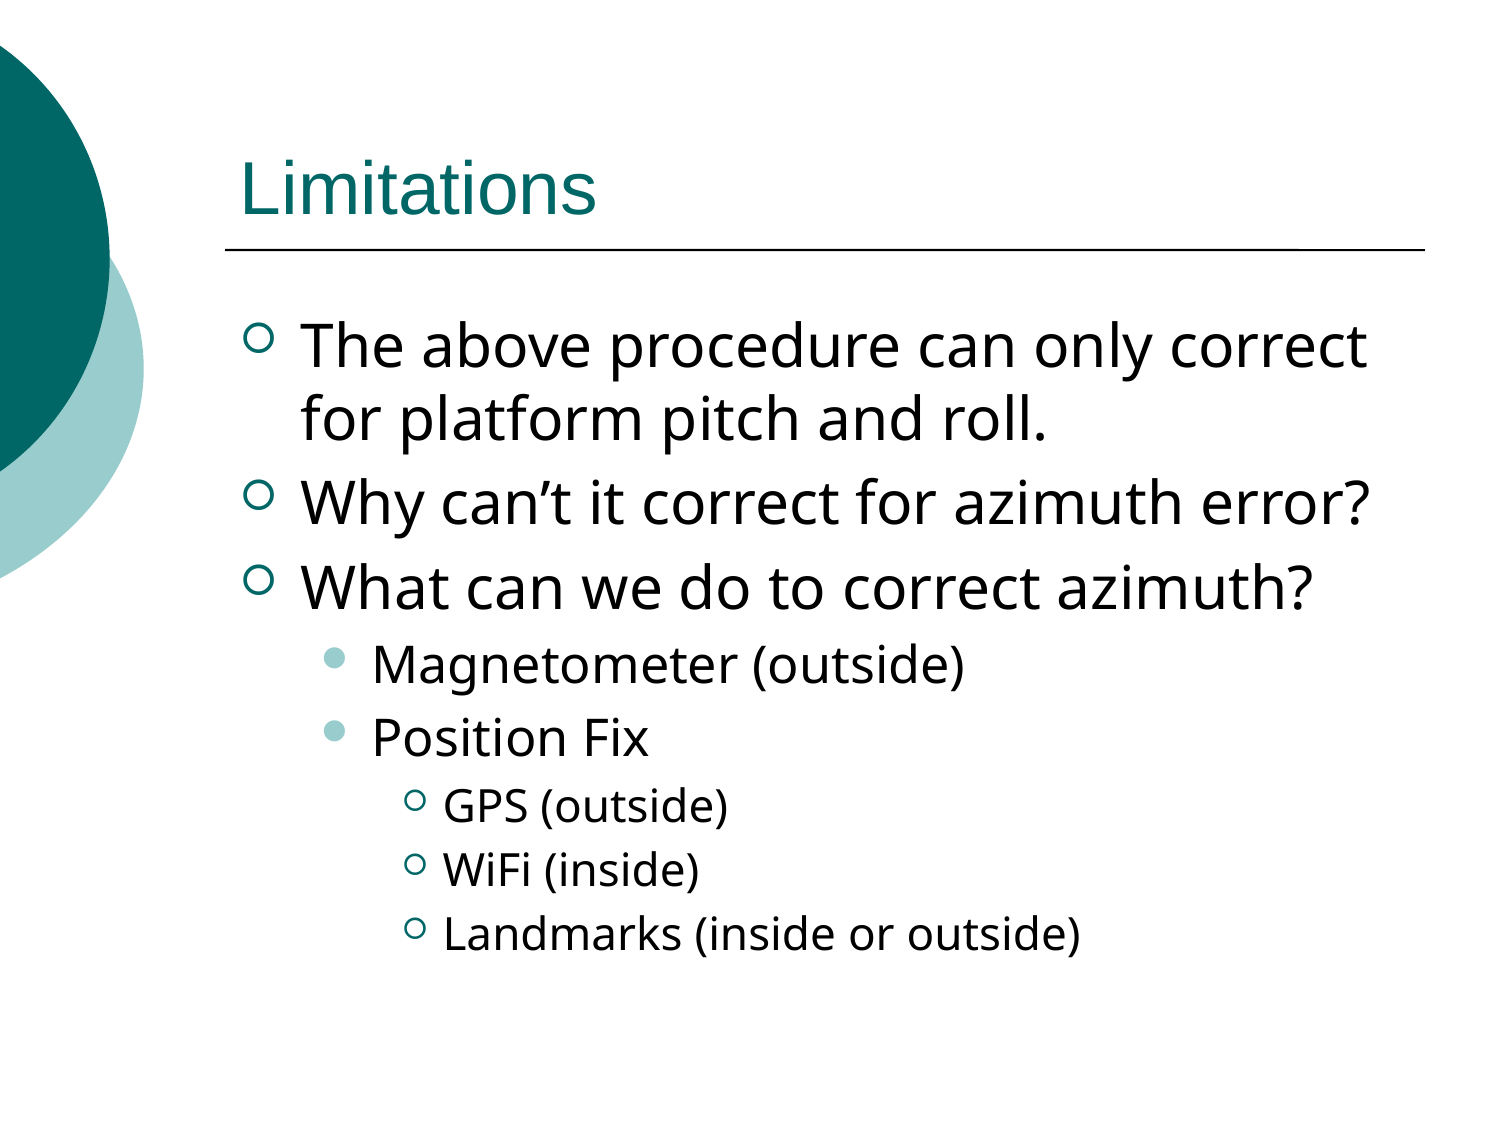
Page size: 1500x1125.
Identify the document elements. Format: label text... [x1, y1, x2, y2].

title Limitations [224, 49, 1425, 237]
list The above procedure can only correct for platform pitch and roll. Why can’t it correct for azimuth error? What can we do to correct azimuth? Magnetometer (outside) Position Fix GPS (outside) WiFi (inside) Landmarks (inside or outside) [224, 299, 1425, 975]
